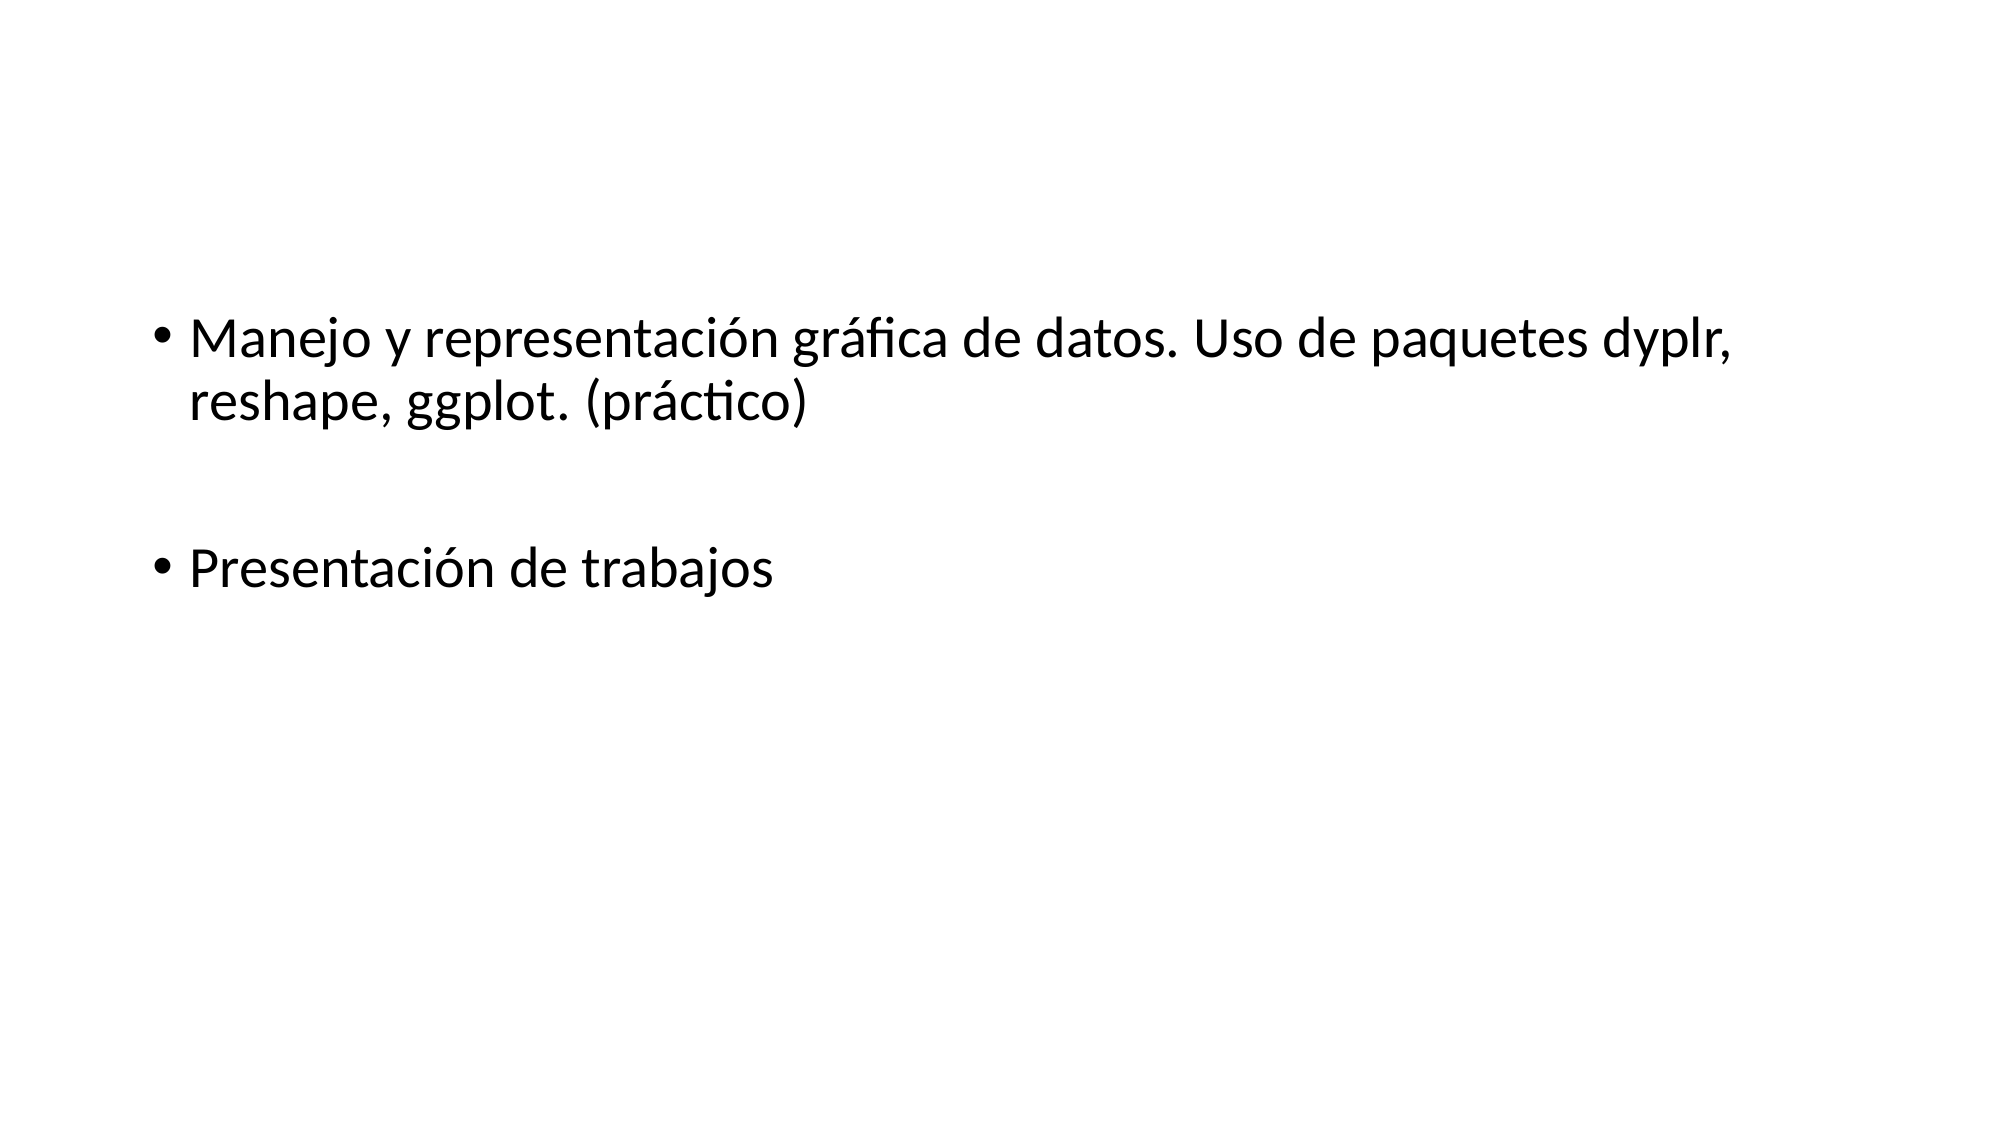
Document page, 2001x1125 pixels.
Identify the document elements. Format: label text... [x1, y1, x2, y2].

list Manejo y representación gráfica de datos. Uso de paquetes dyplr, reshape, ggplot. (práctico) Presentación de trabajos [137, 299, 1863, 1014]
